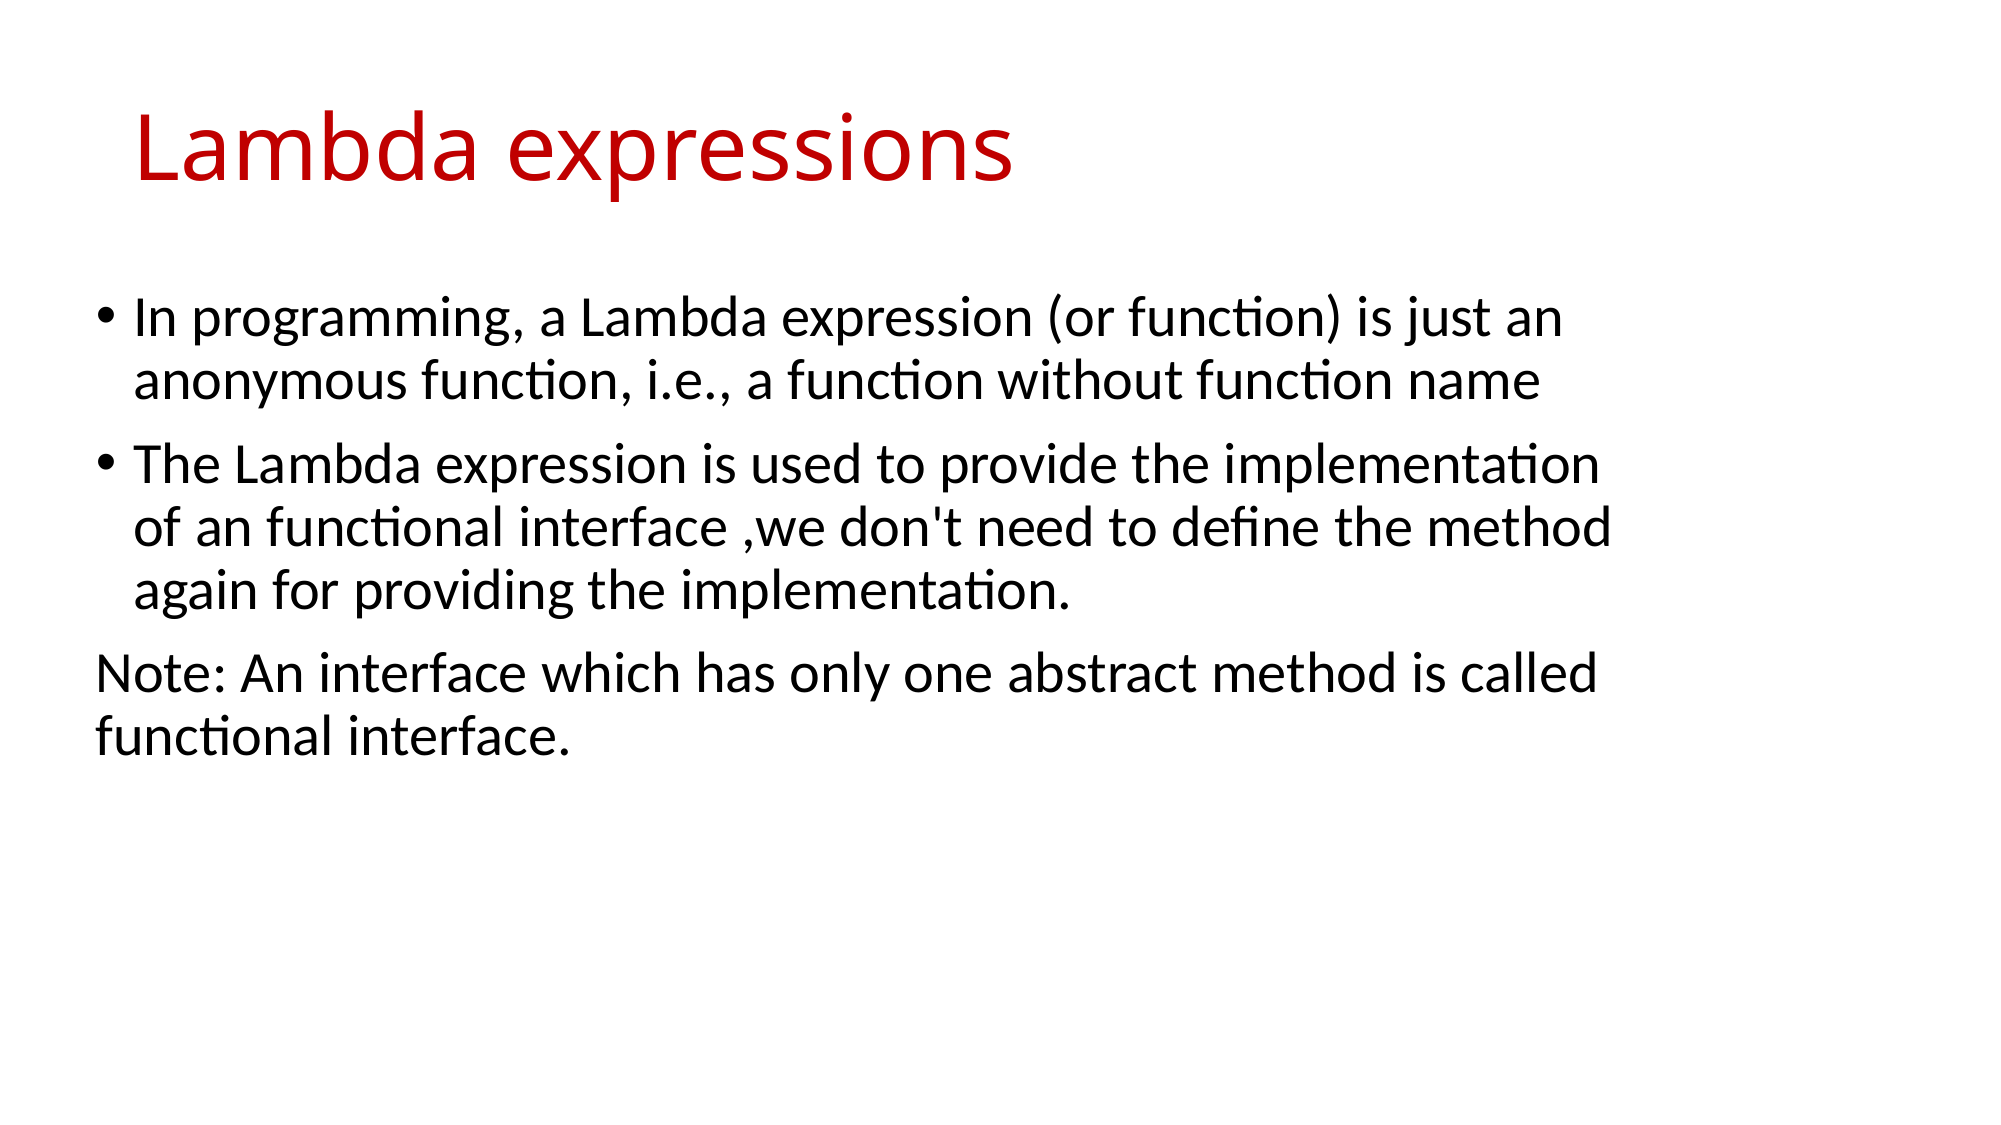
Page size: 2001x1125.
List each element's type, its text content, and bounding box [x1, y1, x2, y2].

title Lambda expressions [117, 45, 1675, 257]
list In programming, a Lambda expression (or function) is just an anonymous function, i.e., a function without function name The Lambda expression is used to provide the implementation of an functional interface ,we don't need to define the method again for providing the implementation. Note: An interface which has only one abstract method is called functional interface. [80, 279, 1675, 1005]
